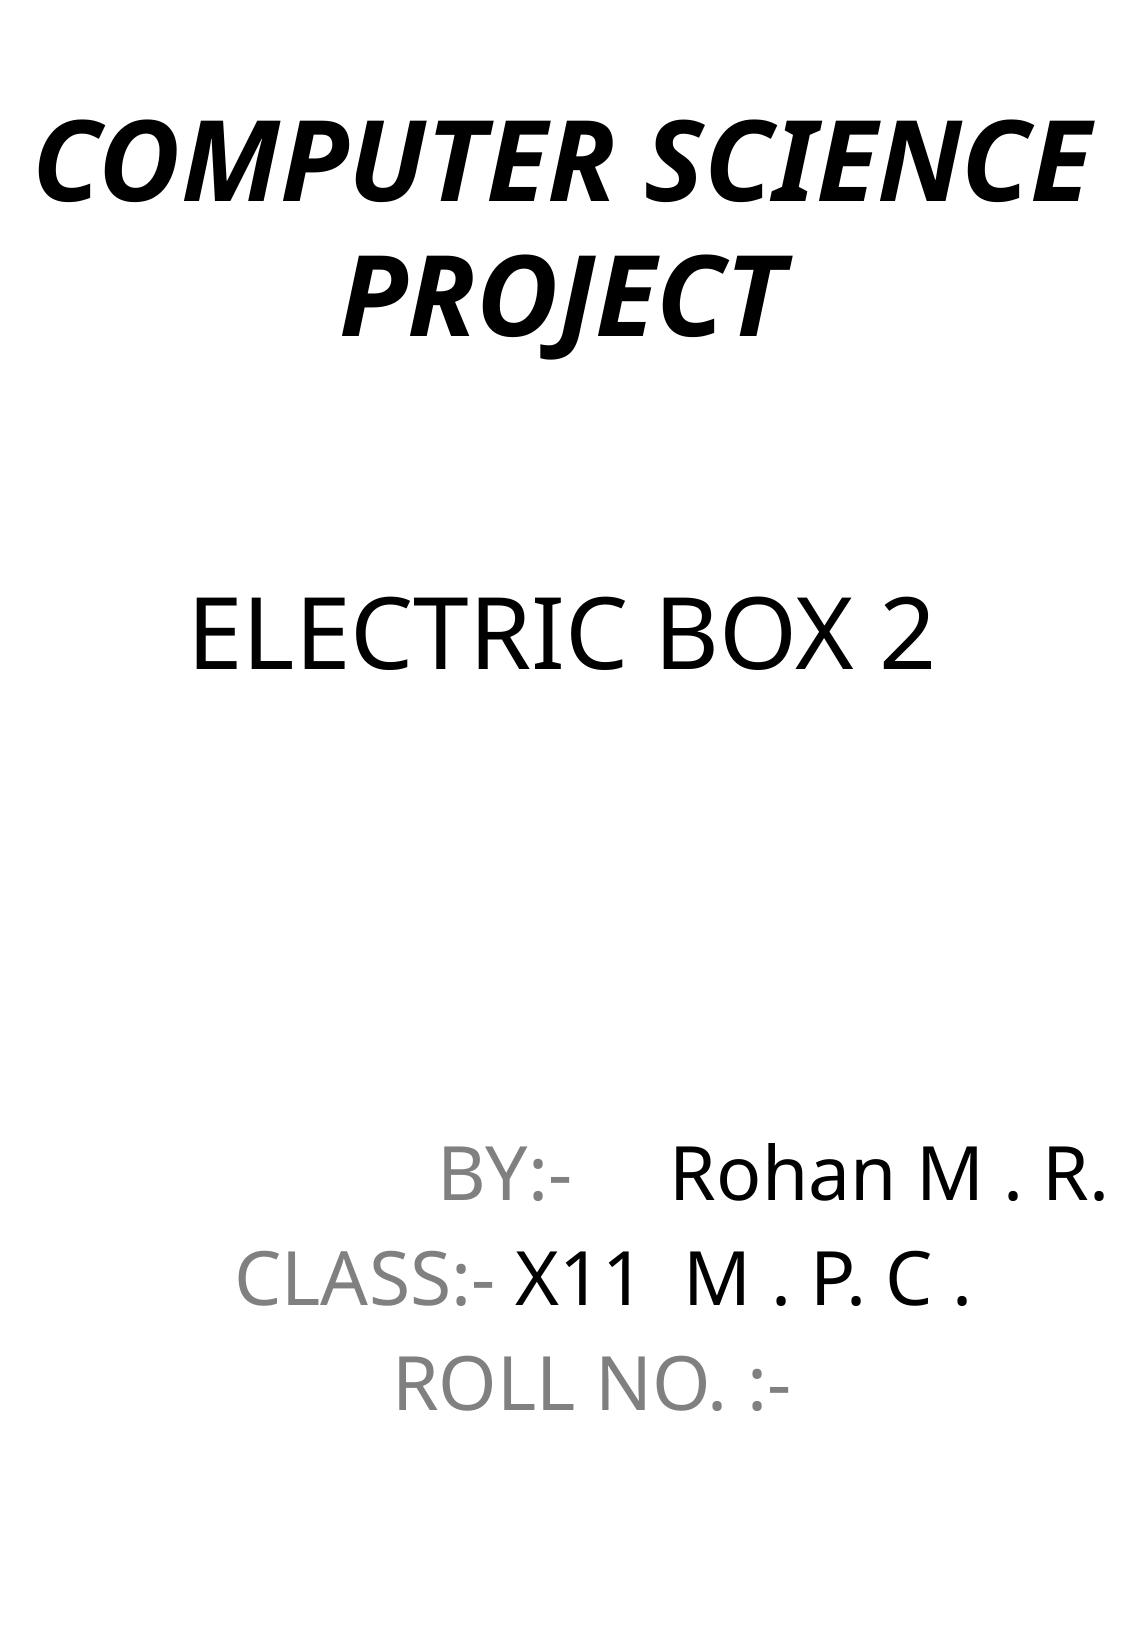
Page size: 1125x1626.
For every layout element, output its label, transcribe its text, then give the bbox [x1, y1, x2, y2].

subtitle ELECTRIC BOX 2 BY:- Rohan M . R. CLASS:- X11 M . P. C . ROLL NO. :- [0, 562, 1125, 1625]
title computer SCIENCE PROJECT [0, 75, 1125, 374]
